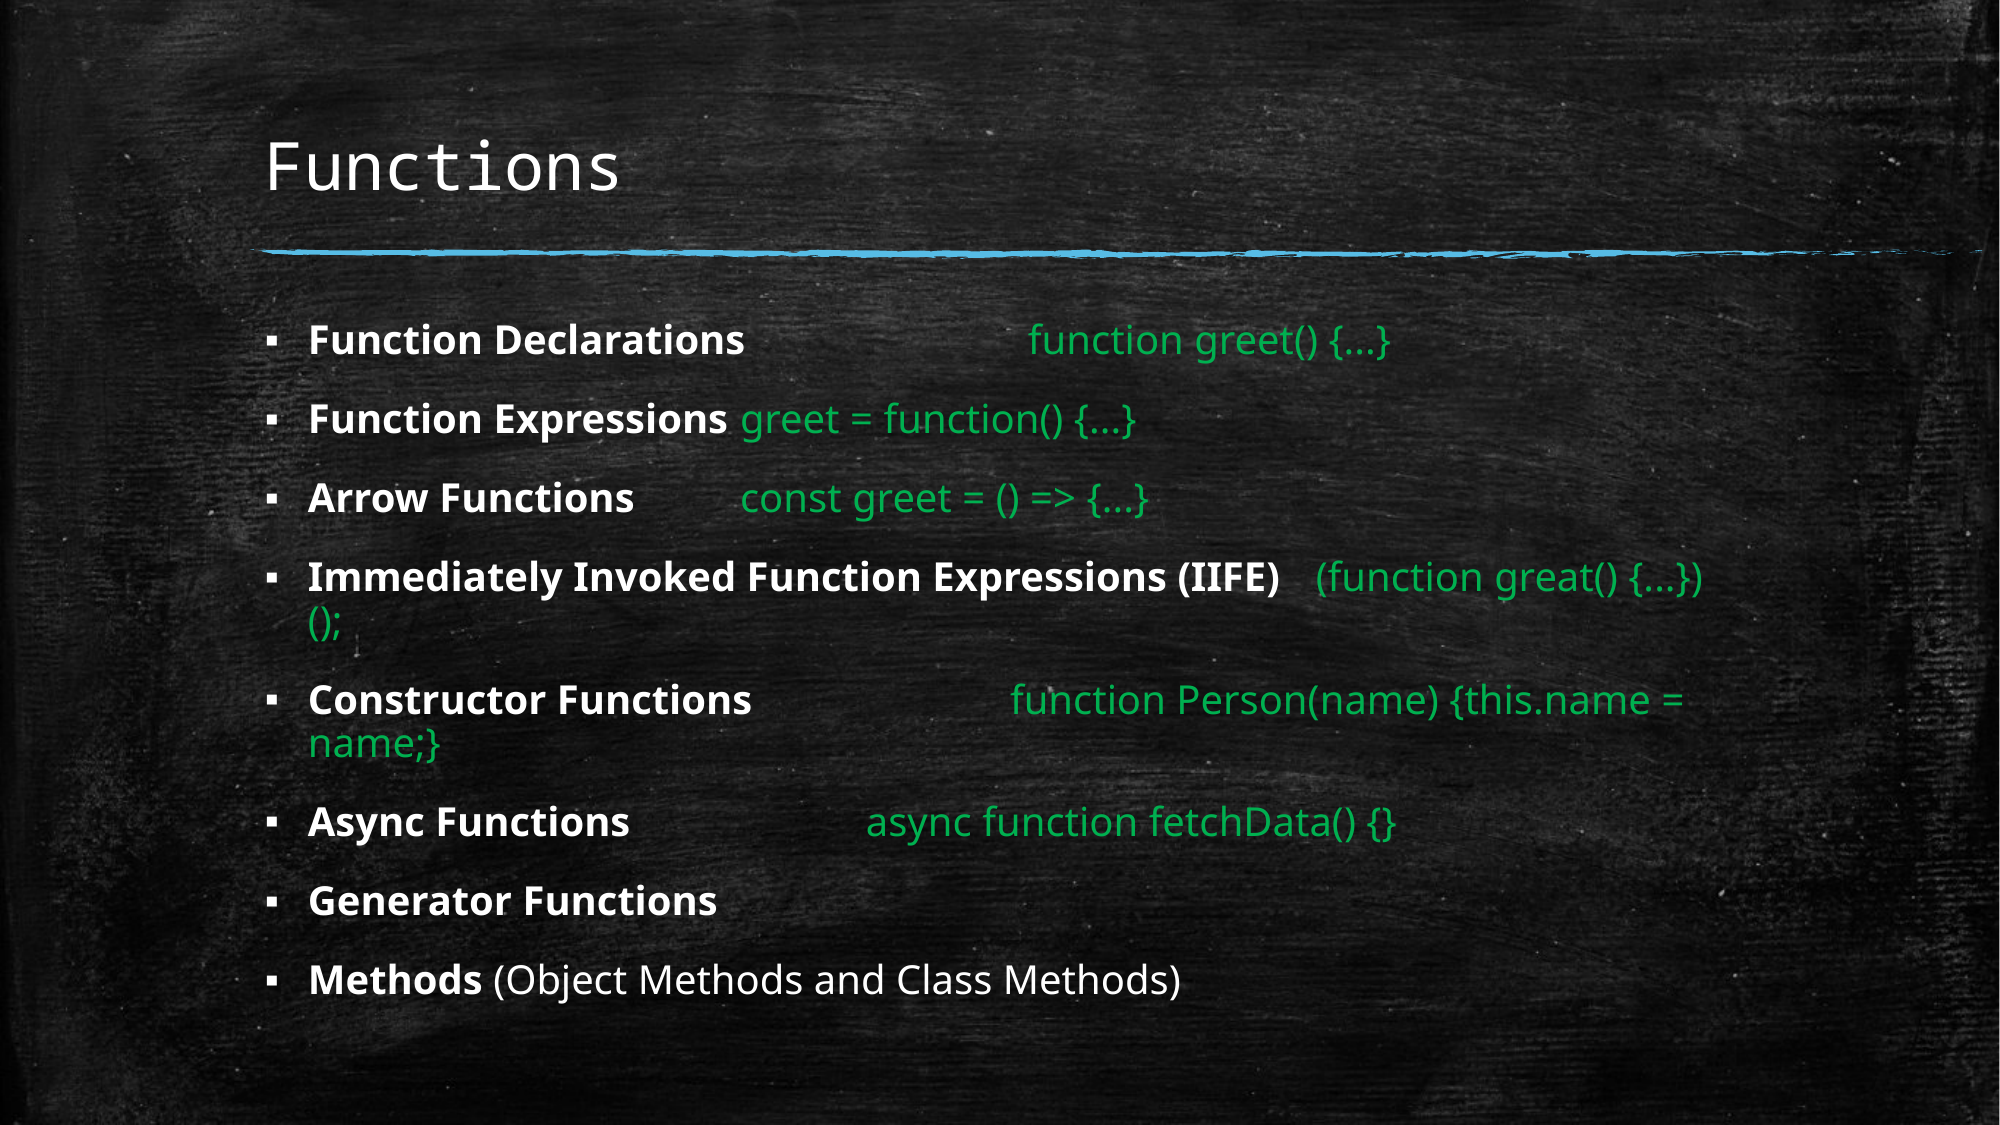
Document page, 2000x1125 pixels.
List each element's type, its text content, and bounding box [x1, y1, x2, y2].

list Function Declarations function greet() {...} Function Expressions greet = function() {...} Arrow Functions const greet = () => {...} Immediately Invoked Function Expressions (IIFE) (function great() {...}) (); Constructor Functions function Person(name) {this.name = name;} Async Functions async function fetchData() {} Generator Functions Methods (Object Methods and Class Methods) [249, 312, 1750, 1013]
title Functions [249, 45, 1750, 213]
